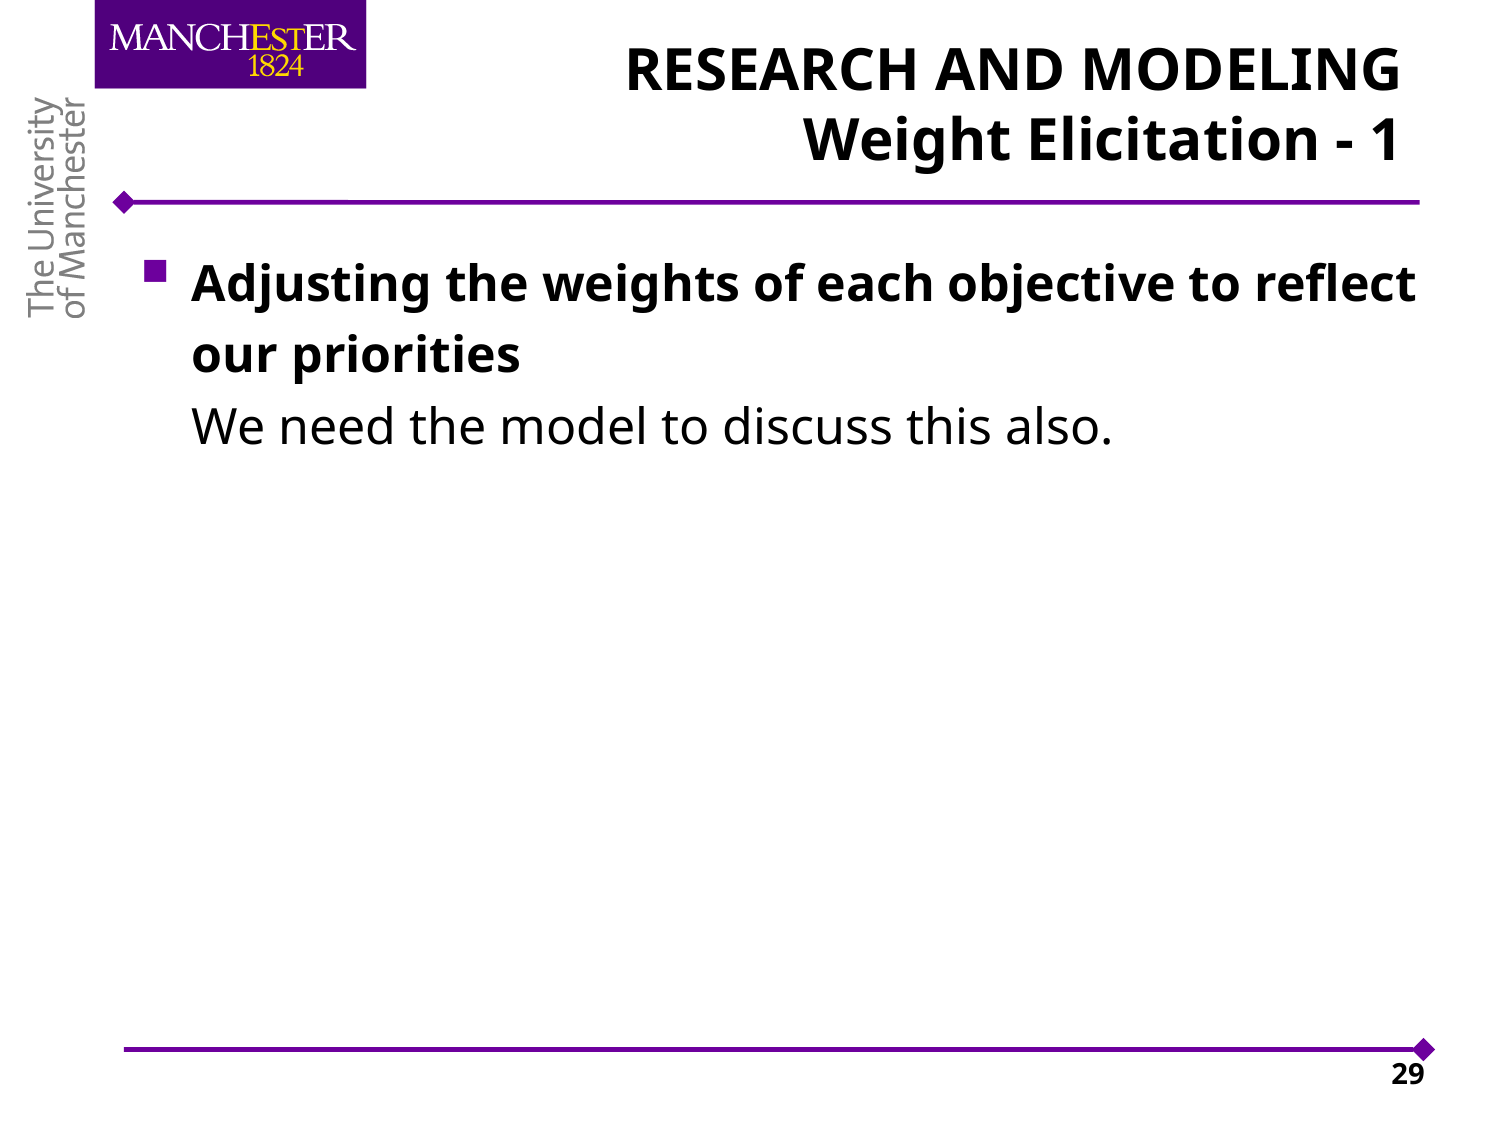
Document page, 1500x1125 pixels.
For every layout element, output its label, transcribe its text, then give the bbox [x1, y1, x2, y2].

title RESEARCH AND MODELING Weight Elicitation - 1 [395, 24, 1418, 191]
list Adjusting the weights of each objective to reflect our priorities We need the model to discuss this also. [123, 231, 1469, 1036]
picture [0, 0, 384, 318]
slide_number 29 [1074, 1058, 1426, 1103]
